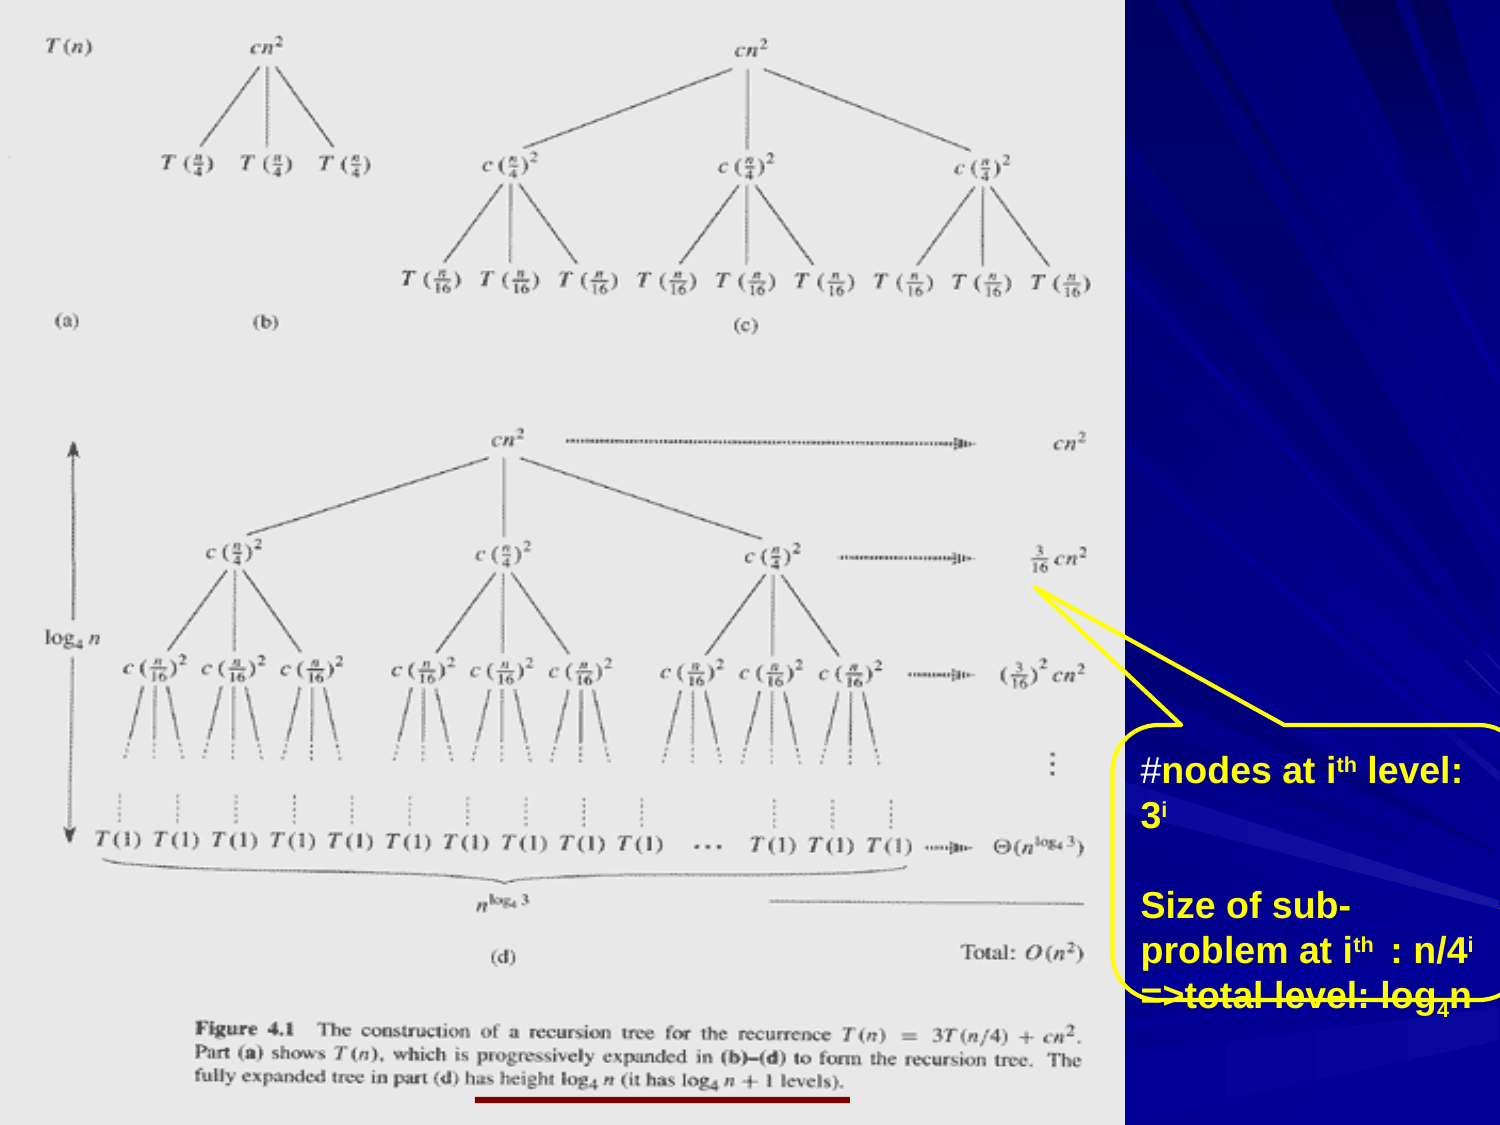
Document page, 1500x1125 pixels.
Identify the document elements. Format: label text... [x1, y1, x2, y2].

text_box #nodes at ith level: 3i Size of sub-problem at ith : n/4i =>total level: log4n [1128, 638, 1500, 1001]
picture [0, 0, 1126, 1125]
